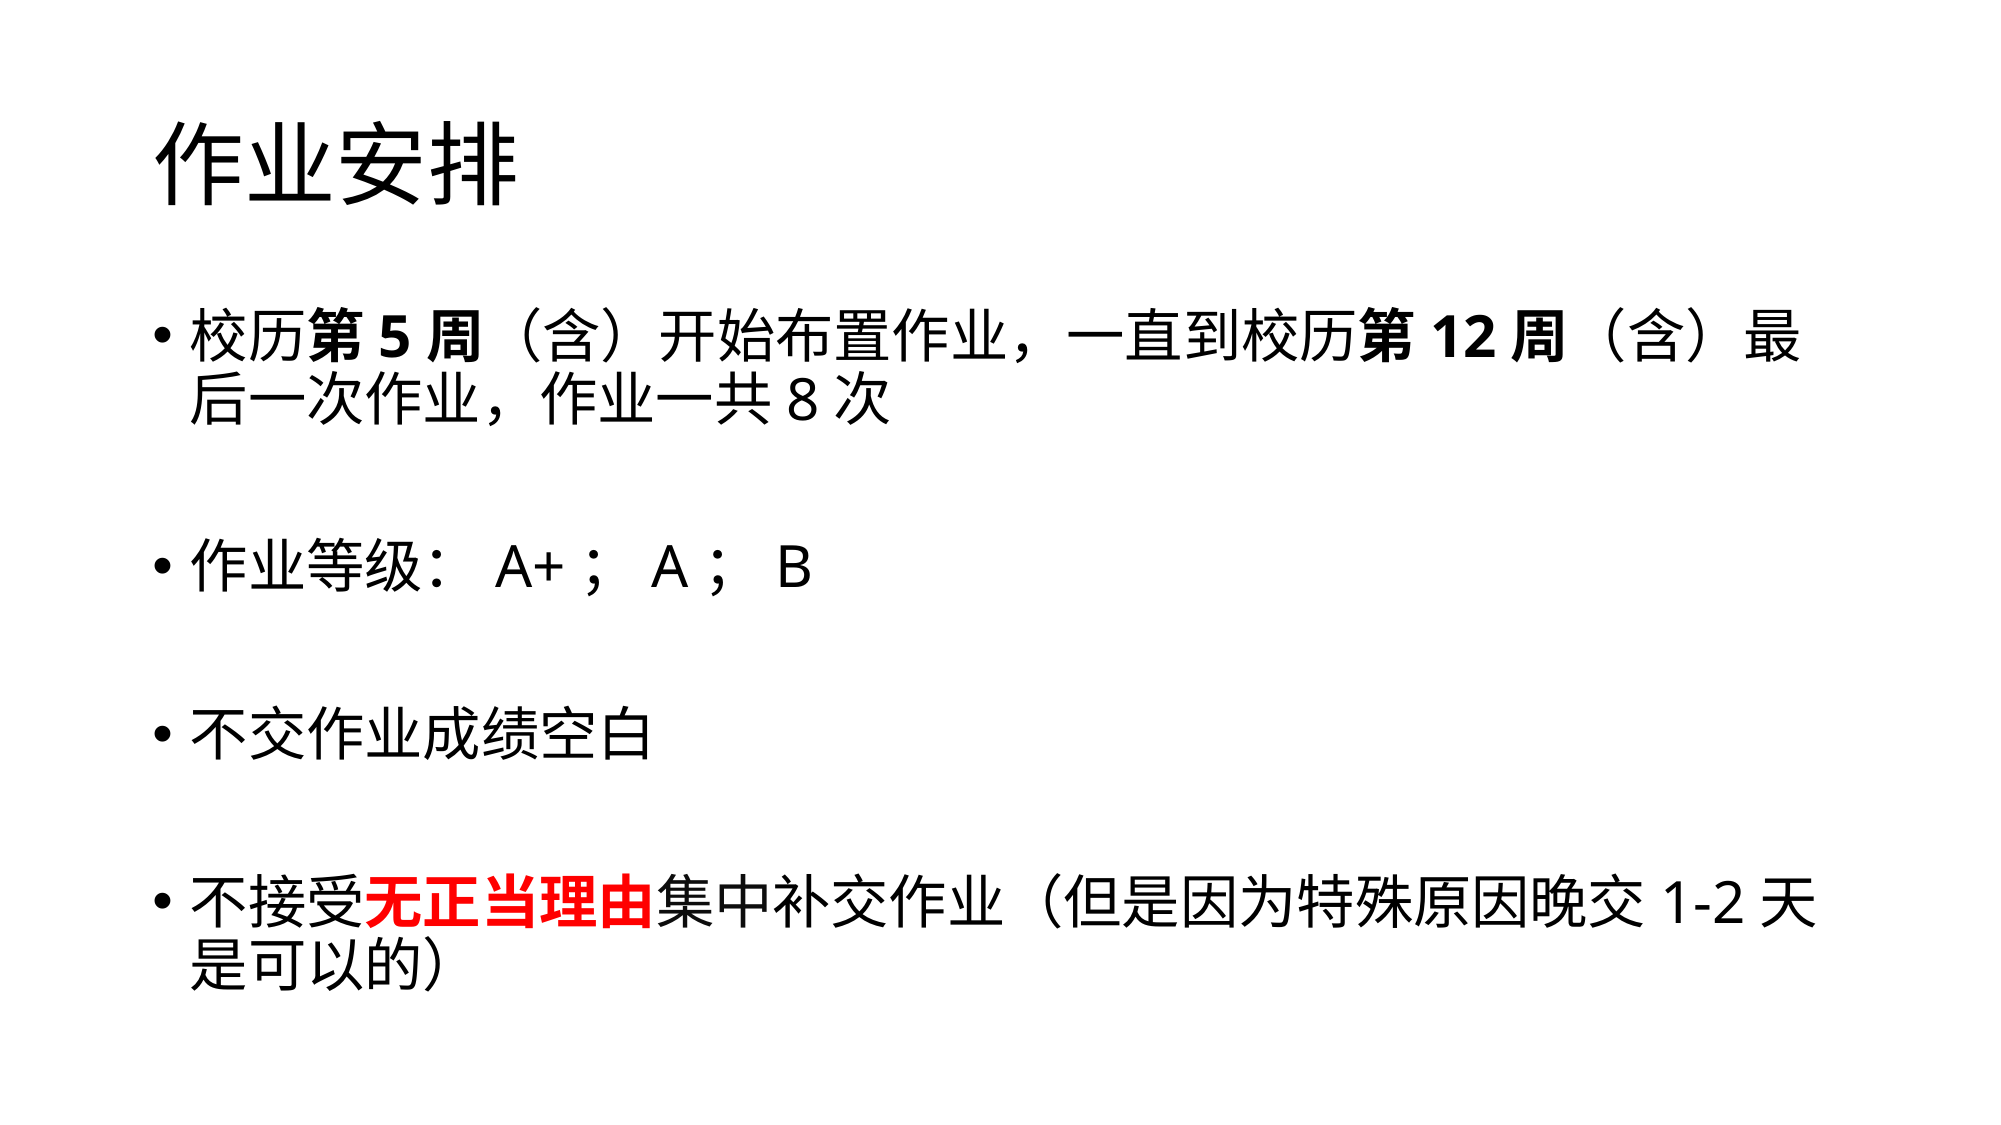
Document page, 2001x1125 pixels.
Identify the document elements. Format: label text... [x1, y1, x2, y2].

title 作业安排 [137, 59, 1863, 278]
list 校历第5周（含）开始布置作业，一直到校历第12周（含）最后一次作业，作业一共8次 作业等级：A+；A；B 不交作业成绩空白 不接受无正当理由集中补交作业（但是因为特殊原因晚交1-2天是可以的） [137, 299, 1863, 1014]
